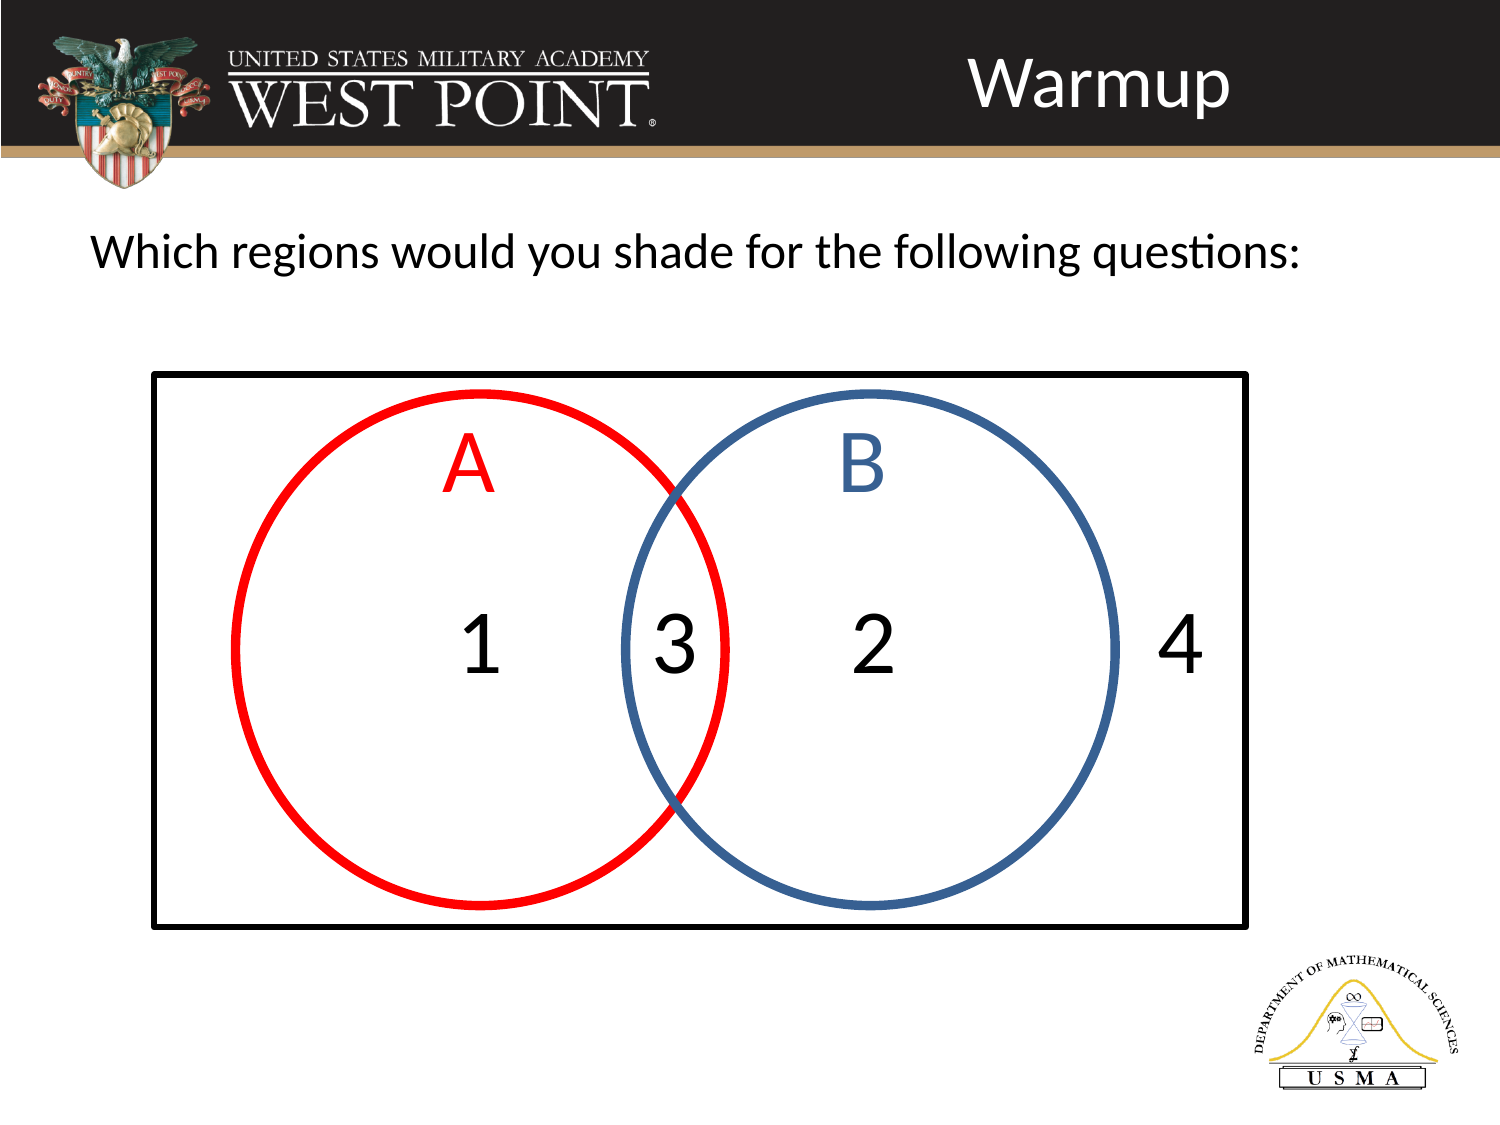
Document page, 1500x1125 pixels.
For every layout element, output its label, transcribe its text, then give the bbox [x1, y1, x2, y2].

title Warmup [699, 24, 1500, 163]
picture [1250, 949, 1463, 1095]
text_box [153, 374, 1246, 928]
text_box Which regions would you shade for the following questions: [74, 210, 1425, 918]
picture [0, 0, 1500, 189]
